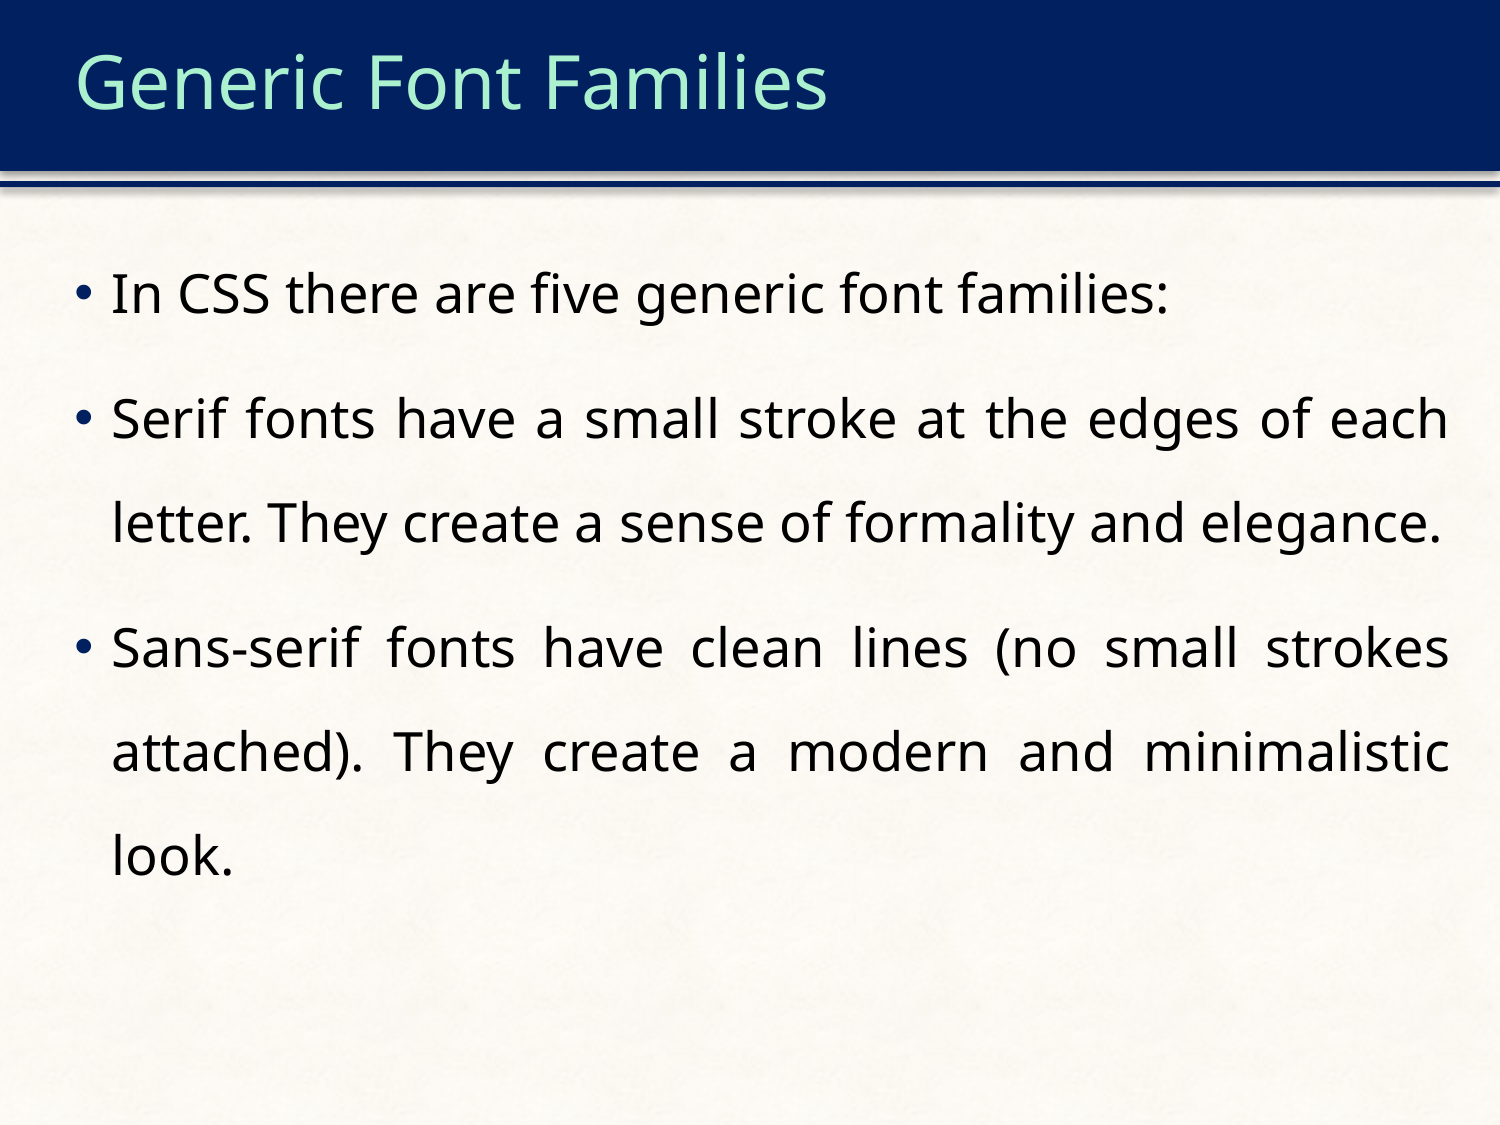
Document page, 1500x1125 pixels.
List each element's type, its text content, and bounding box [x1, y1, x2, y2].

list In CSS there are five generic font families: Serif fonts have a small stroke at the edges of each letter. They create a sense of formality and elegance. Sans-serif fonts have clean lines (no small strokes attached). They create a modern and minimalistic look. [59, 212, 1468, 1099]
title Generic Font Families [59, 0, 1500, 171]
